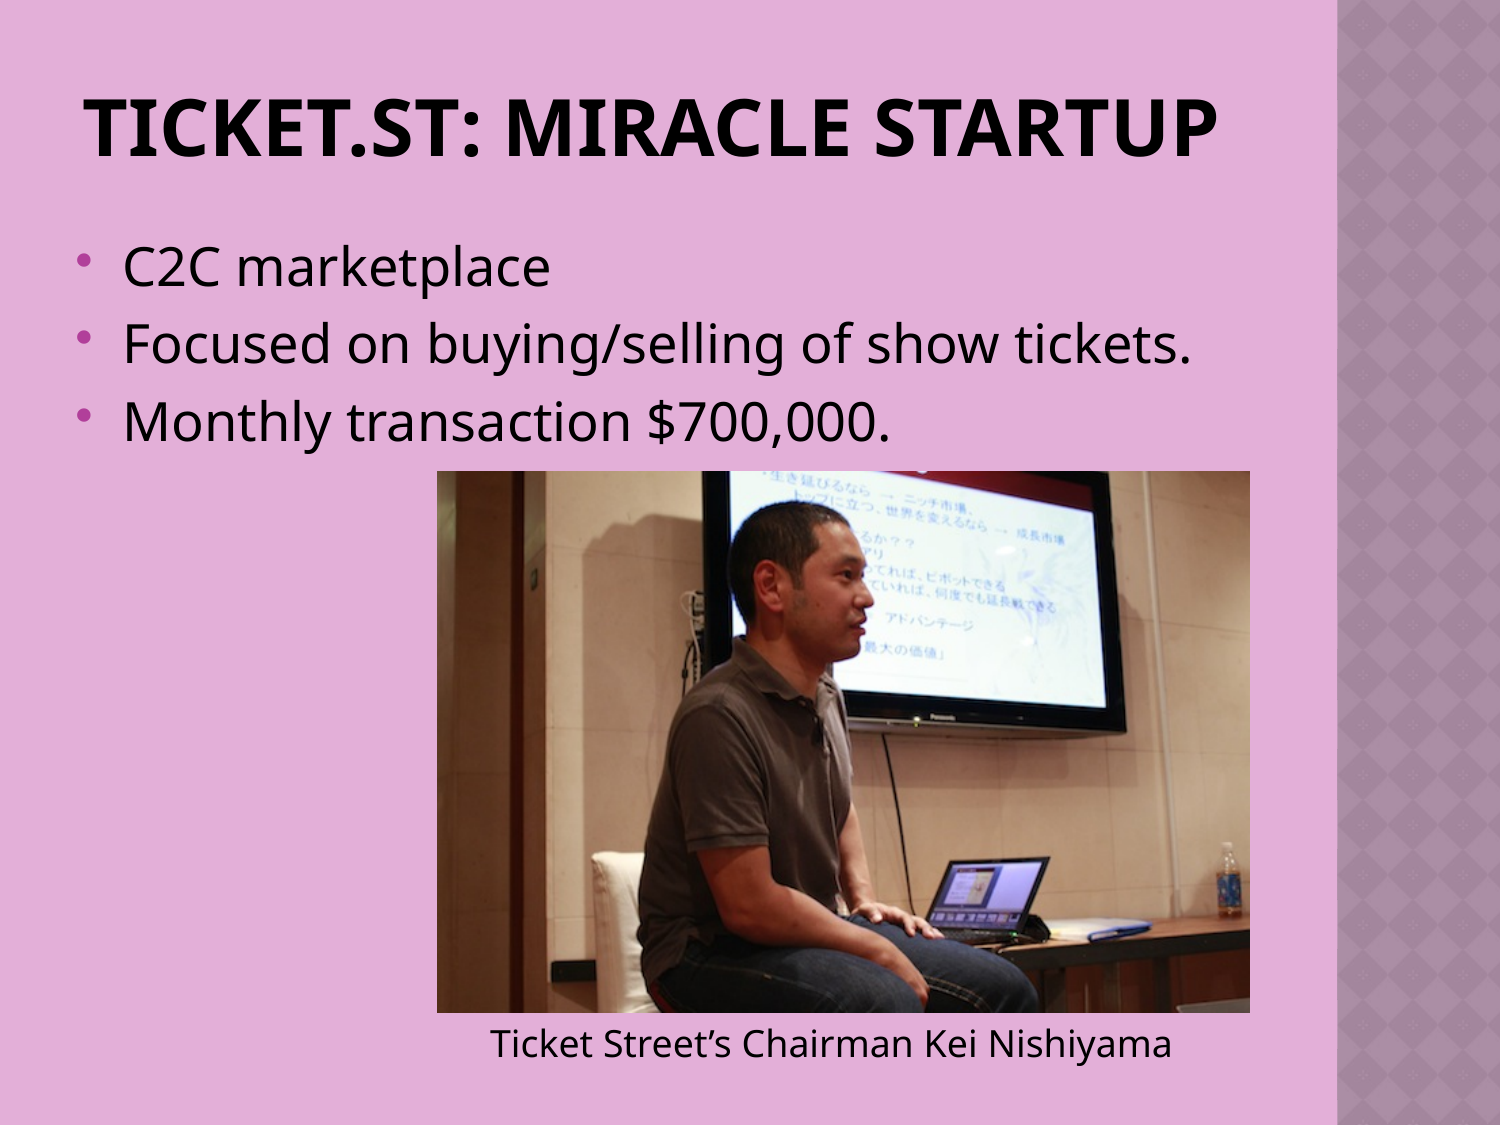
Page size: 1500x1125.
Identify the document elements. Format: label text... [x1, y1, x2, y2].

title Ticket.st: Miracle startup [75, 62, 1263, 173]
picture [436, 470, 1251, 1014]
text_box Ticket Street’s Chairman Kei Nishiyama [475, 1023, 1189, 1073]
list C2C marketplace Focused on buying/selling of show tickets. Monthly transaction $700,000. [62, 224, 1325, 1020]
